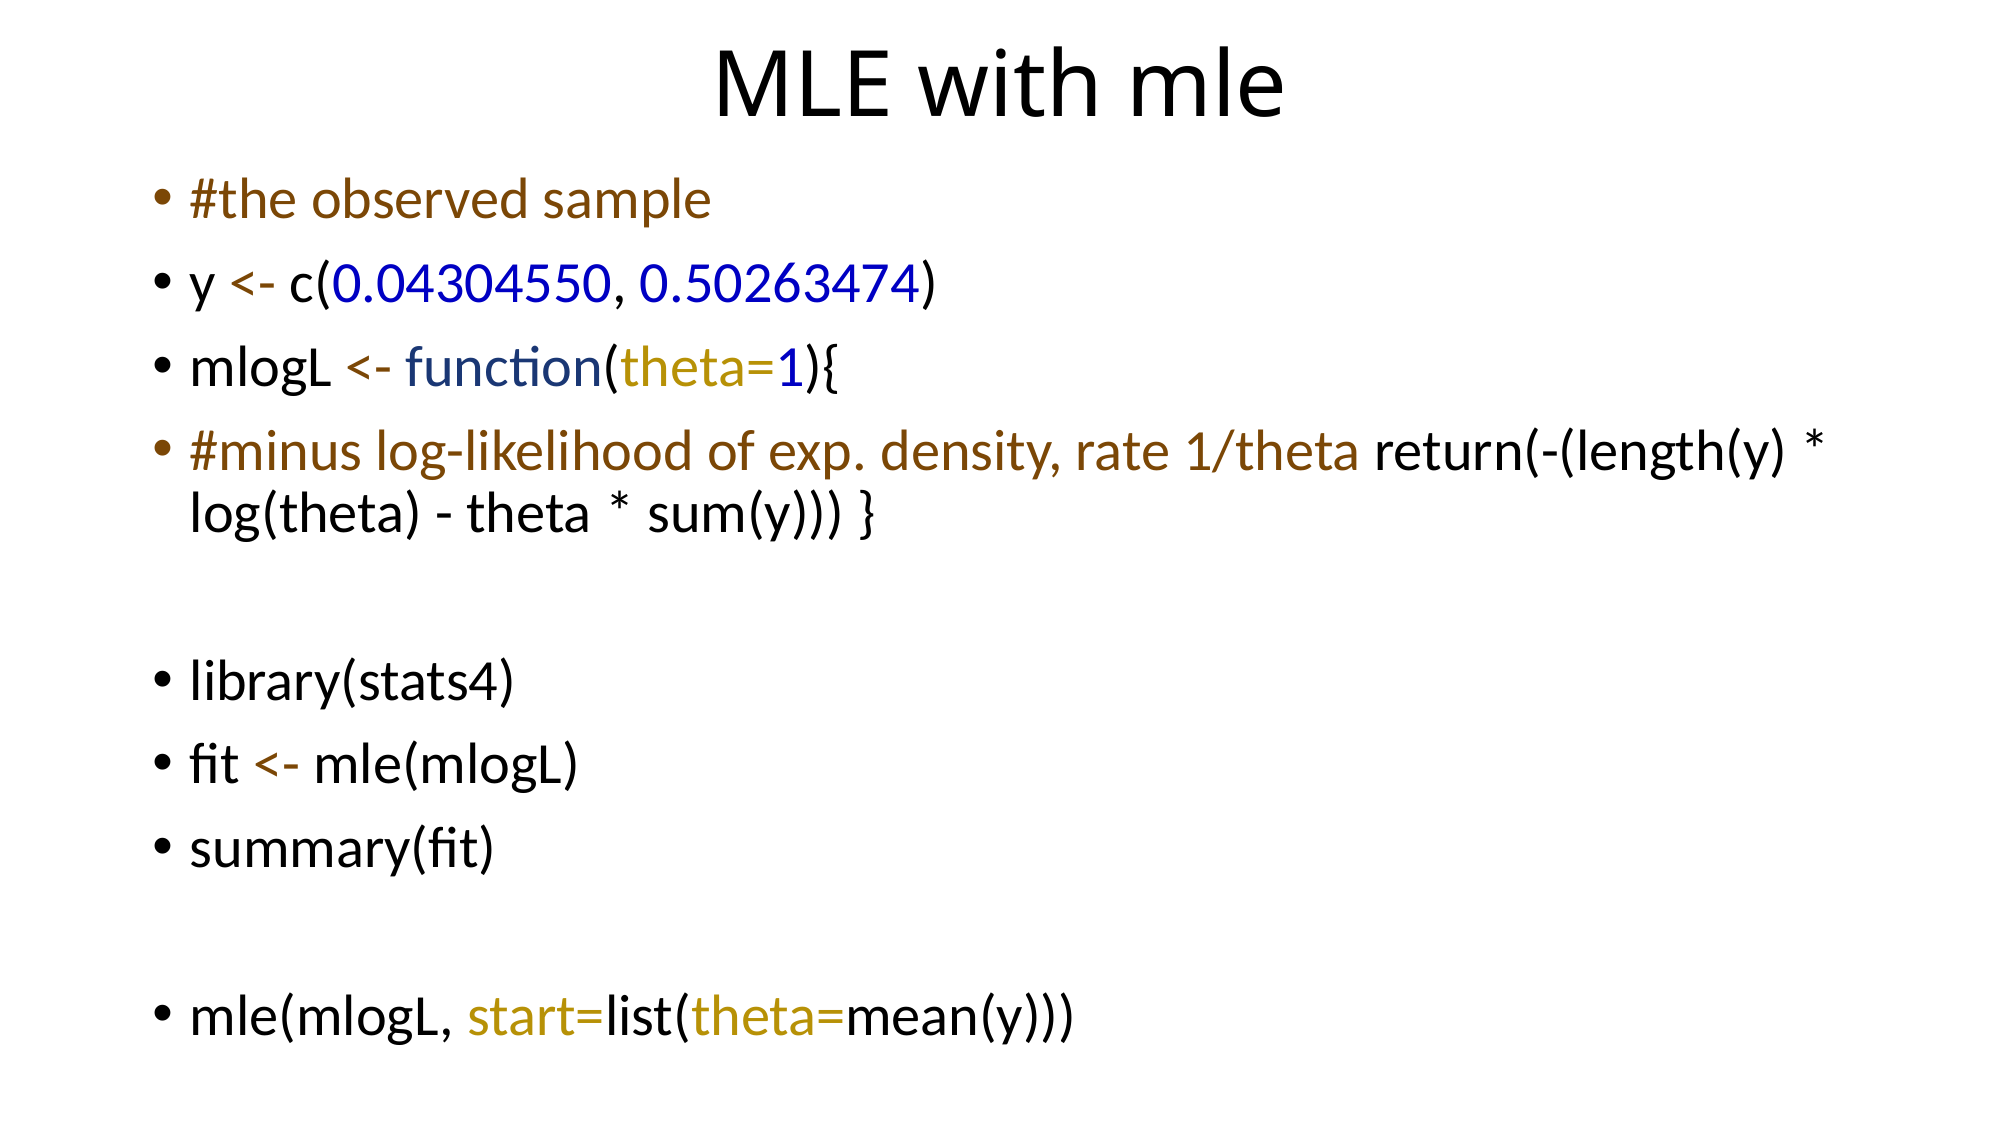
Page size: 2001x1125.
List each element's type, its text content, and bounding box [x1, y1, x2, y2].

title MLE with mle [137, 0, 1863, 196]
list #the observed sample y <- c(0.04304550, 0.50263474) mlogL <- function(theta=1){ #minus log-likelihood of exp. density, rate 1/theta return(-(length(y) * log(theta) - theta * sum(y))) } library(stats4) fit <- mle(mlogL) summary(fit) mle(mlogL, start=list(theta=mean(y))) [137, 196, 1863, 1079]
